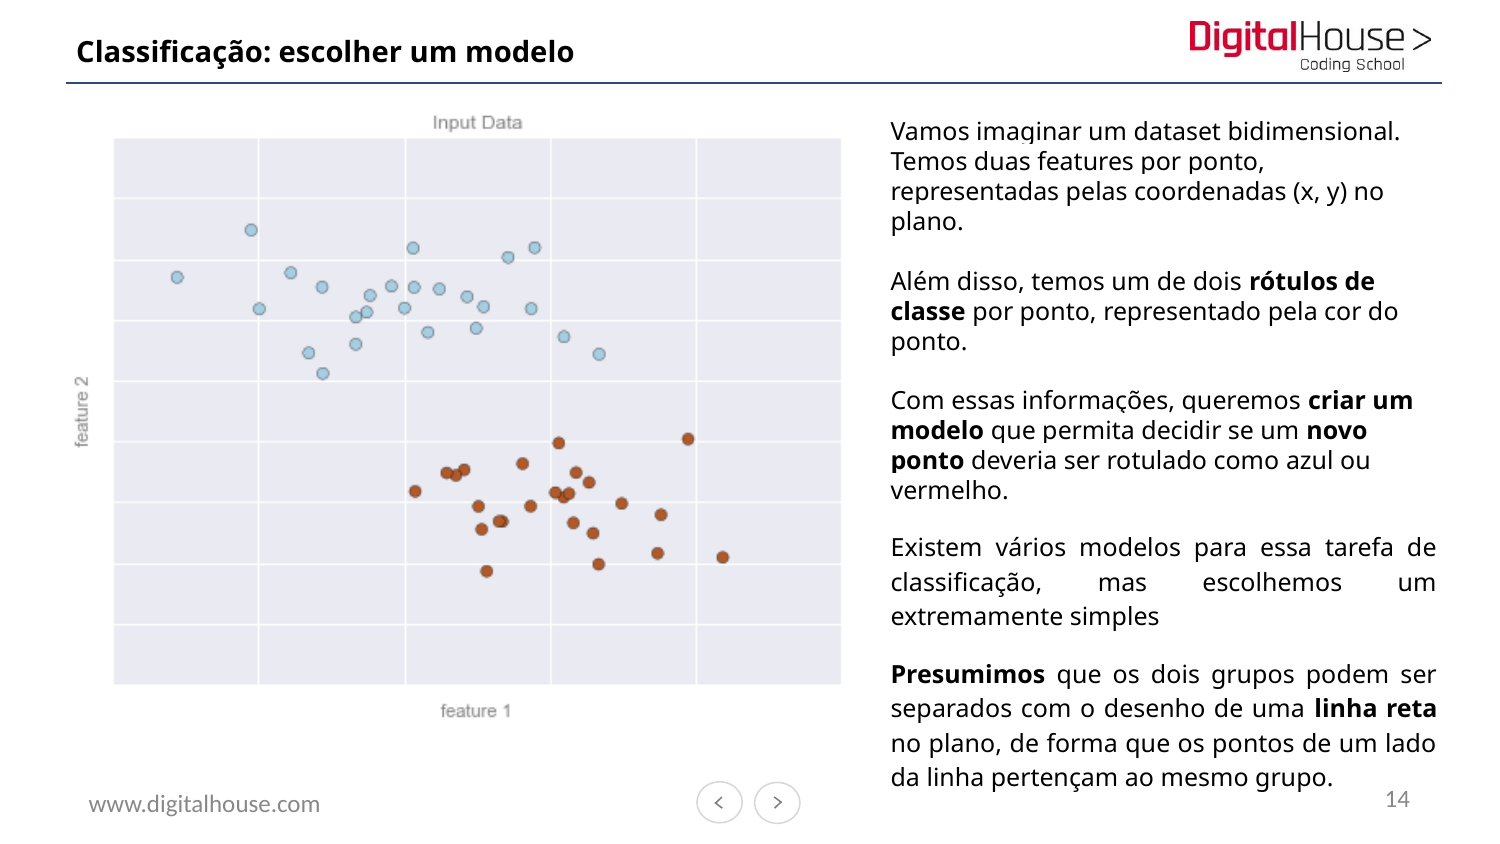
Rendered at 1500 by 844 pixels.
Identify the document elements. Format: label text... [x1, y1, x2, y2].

picture [35, 96, 899, 741]
picture [1190, 21, 1431, 72]
slide_number 14 [1074, 775, 1425, 820]
text_box Vamos imaginar um dataset bidimensional. Temos duas features por ponto, representadas pelas coordenadas (x, y) no plano. Além disso, temos um de dois rótulos de classe por ponto, representado pela cor do ponto. Com essas informações, queremos criar um modelo que permita decidir se um novo ponto deveria ser rotulado como azul ou vermelho. Existem vários modelos para essa tarefa de classificação, mas escolhemos um extremamente simples Presumimos que os dois grupos podem ser separados com o desenho de uma linha reta no plano, de forma que os pontos de um lado da linha pertençam ao mesmo grupo. [875, 100, 1453, 775]
title Classificação: escolher um modelo [60, 21, 1061, 80]
